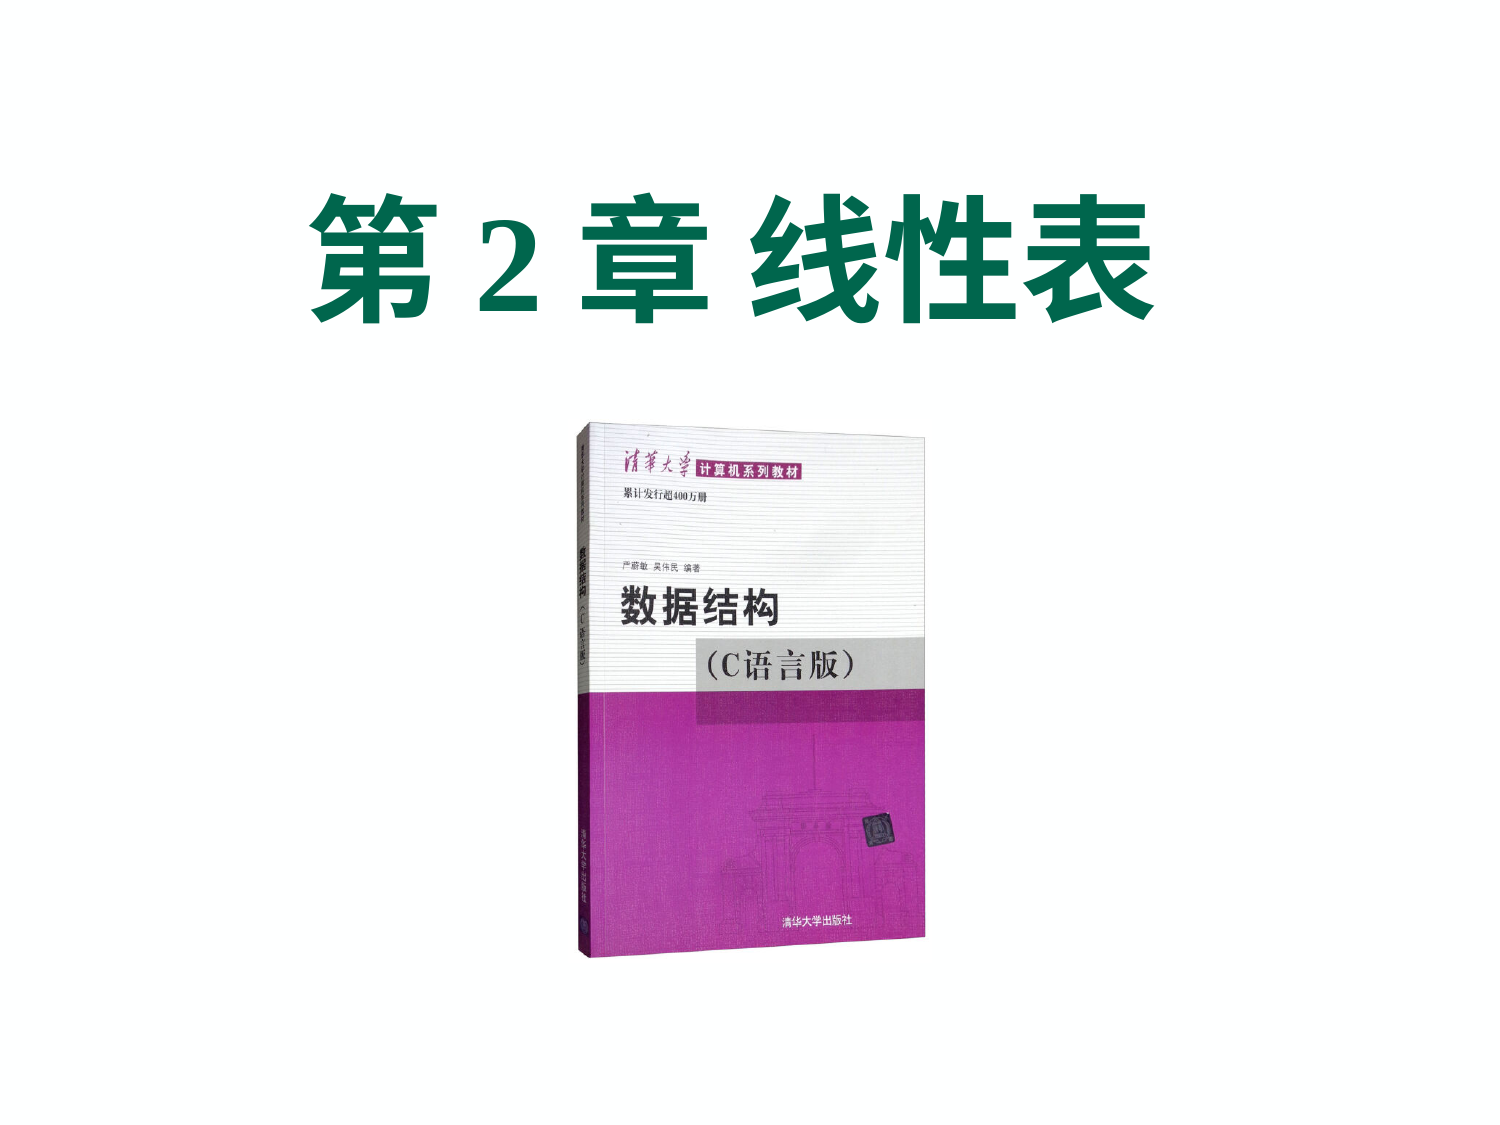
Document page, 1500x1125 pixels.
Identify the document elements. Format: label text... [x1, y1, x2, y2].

text_box 第2章 线性表 [271, 166, 1192, 445]
picture [568, 418, 932, 963]
